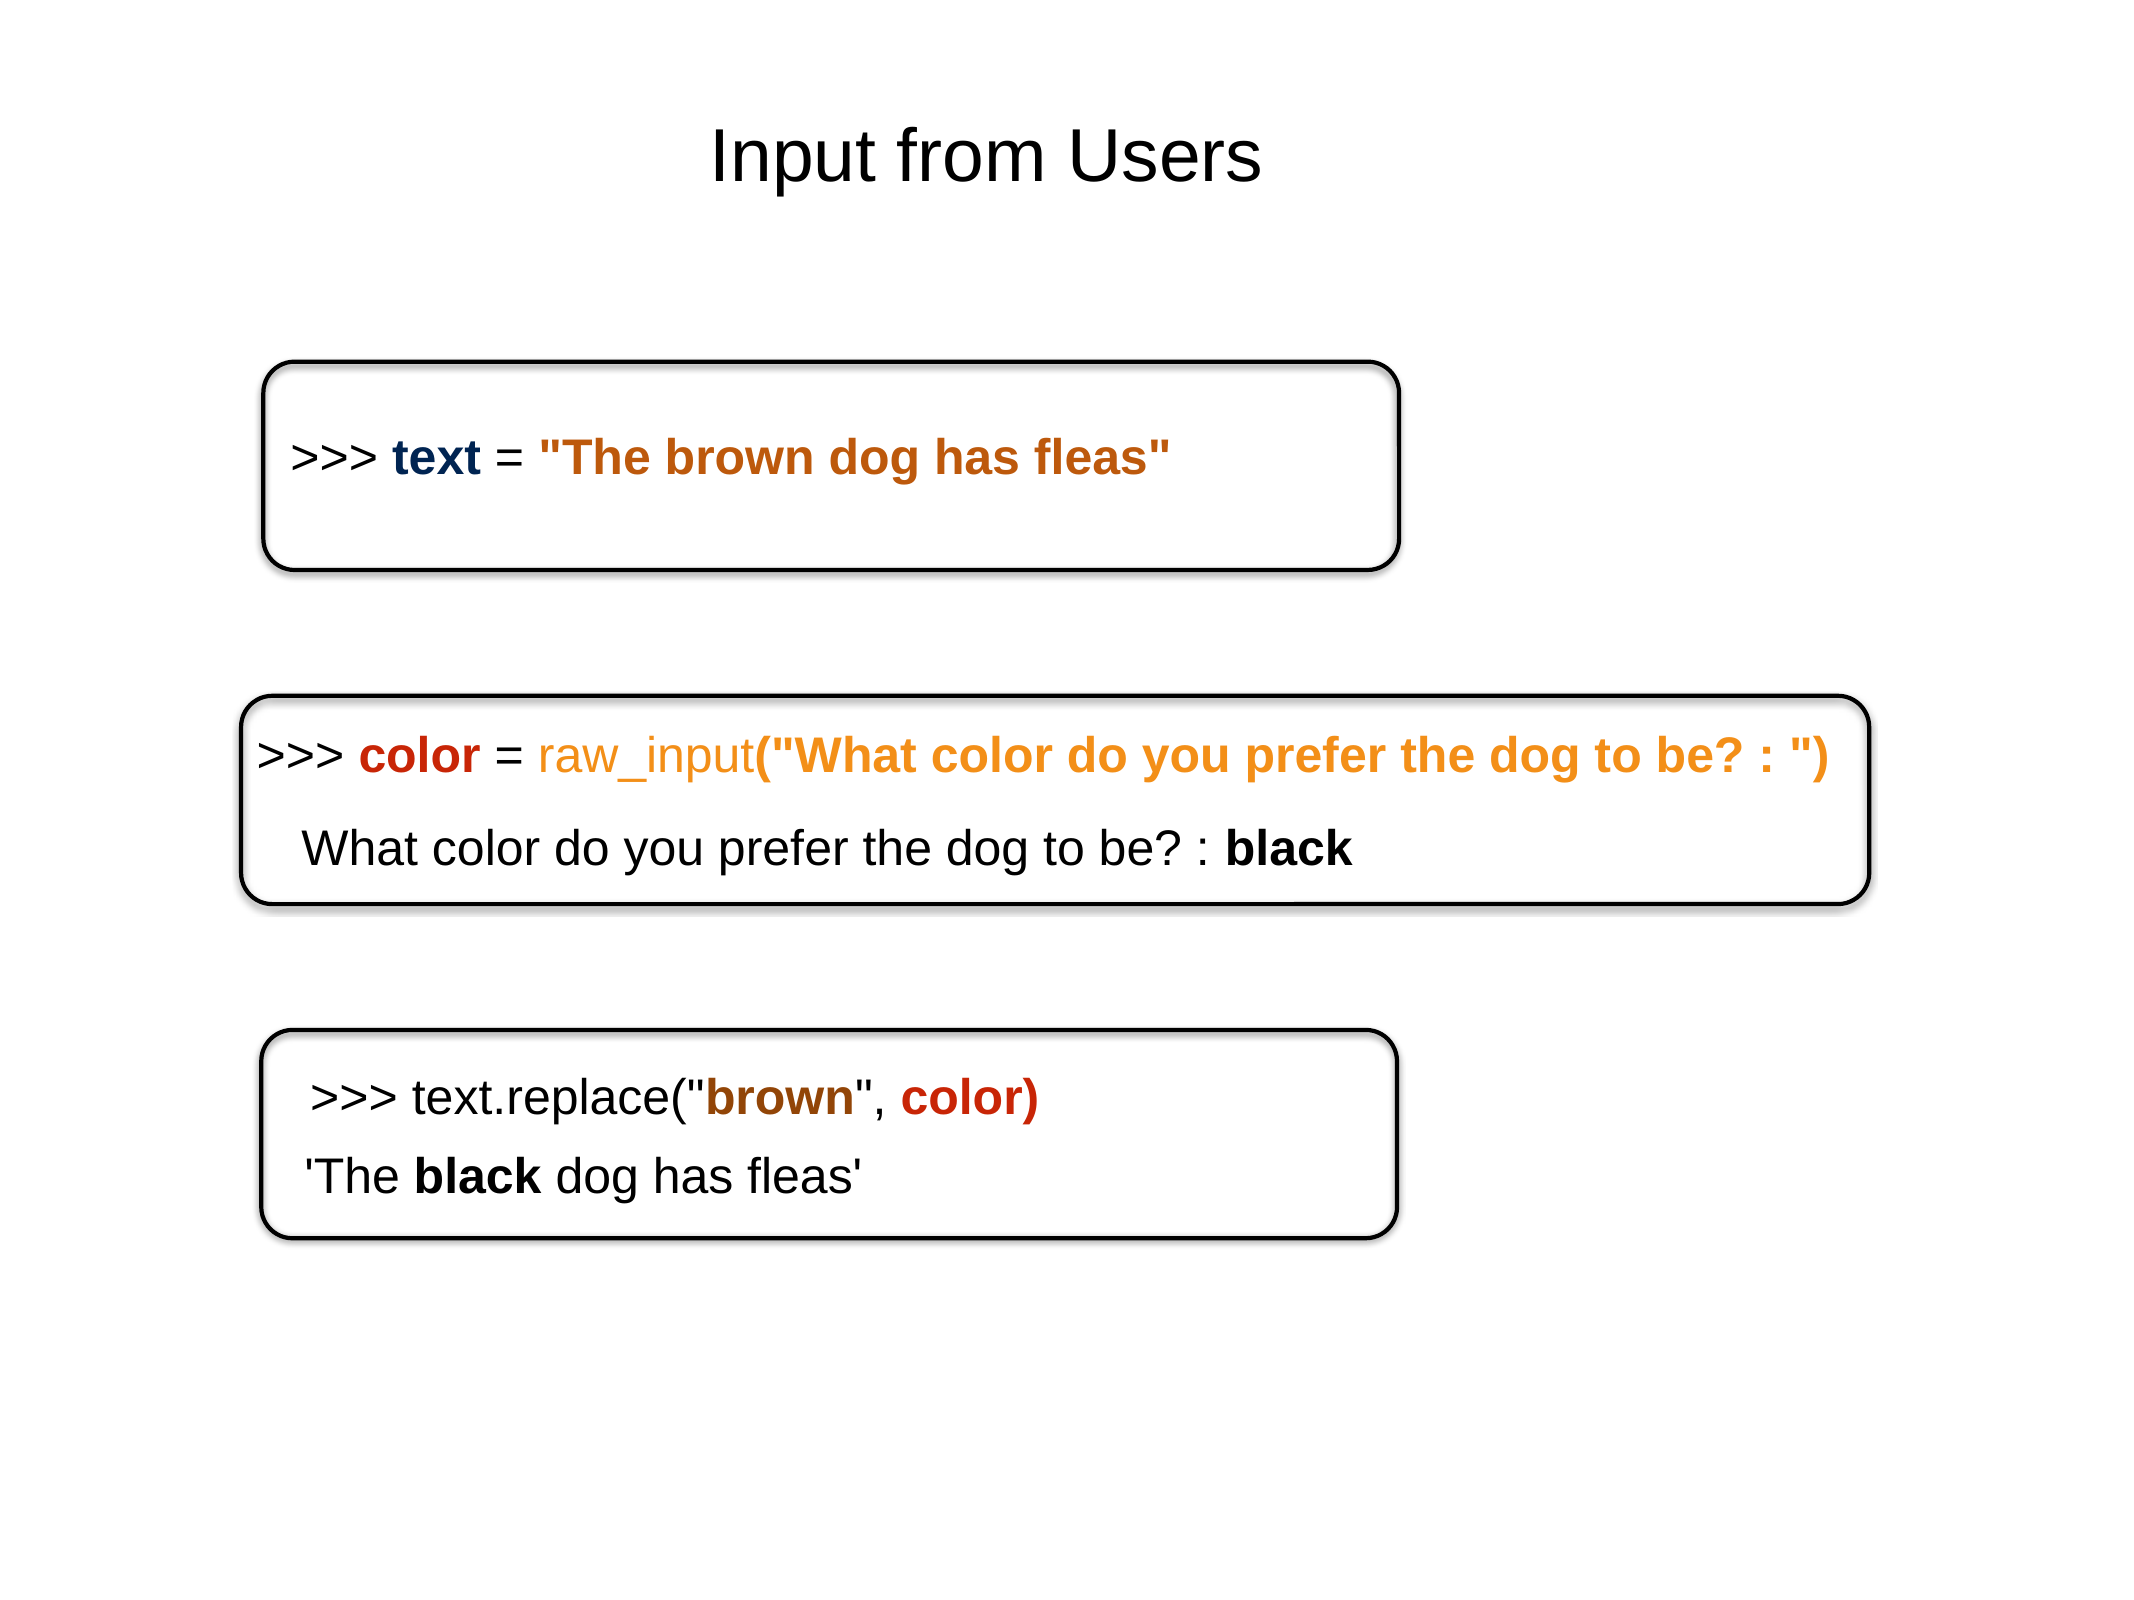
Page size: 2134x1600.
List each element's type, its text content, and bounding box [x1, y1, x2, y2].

text_box [261, 1029, 1398, 1239]
text_box [241, 695, 1870, 905]
text_box [263, 361, 1400, 571]
text_box Input from Users [701, 97, 1273, 205]
